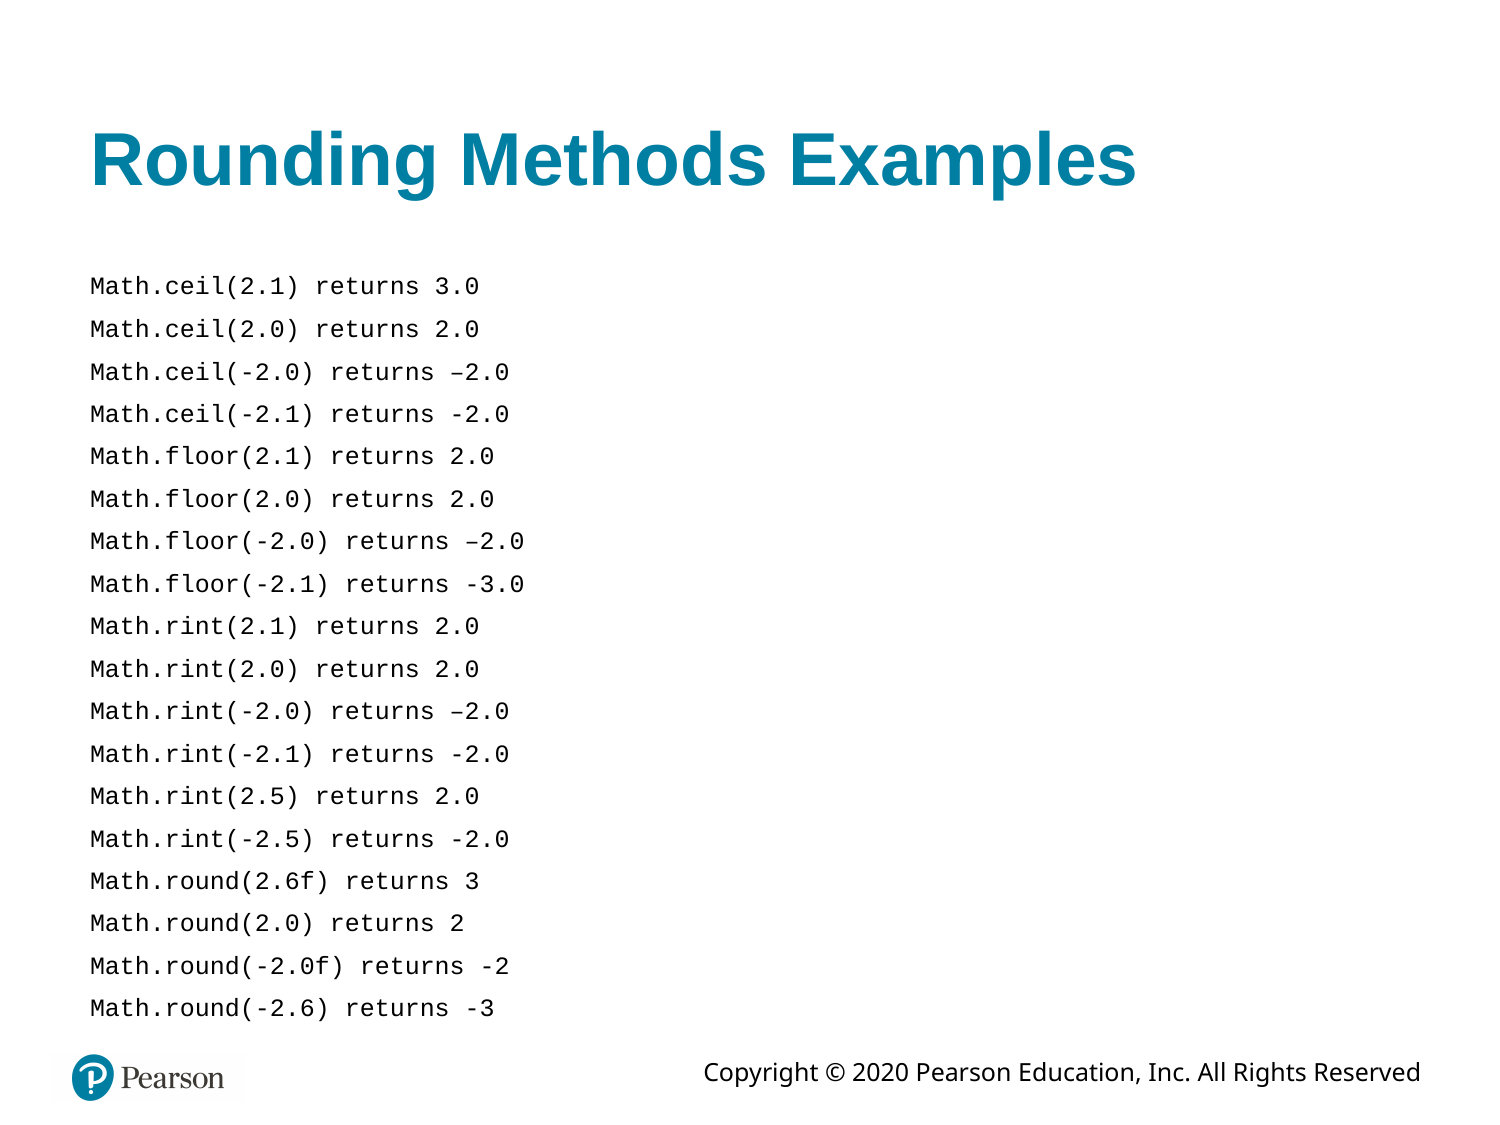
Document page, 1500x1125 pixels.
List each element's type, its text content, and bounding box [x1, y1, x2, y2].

picture [51, 1053, 245, 1102]
list Math.ceil(2.1) returns 3.0 Math.ceil(2.0) returns 2.0 Math.ceil(-2.0) returns –2.0 Math.ceil(-2.1) returns -2.0 Math.floor(2.1) returns 2.0 Math.floor(2.0) returns 2.0 Math.floor(-2.0) returns –2.0 Math.floor(-2.1) returns -3.0 Math.rint(2.1) returns 2.0 Math.rint(2.0) returns 2.0 Math.rint(-2.0) returns –2.0 Math.rint(-2.1) returns -2.0 Math.rint(2.5) returns 2.0 Math.rint(-2.5) returns -2.0 Math.round(2.6f) returns 3 Math.round(2.0) returns 2 Math.round(-2.0f) returns -2 Math.round(-2.6) returns -3 [75, 255, 1426, 1039]
title Rounding Methods Examples [75, 35, 1425, 216]
